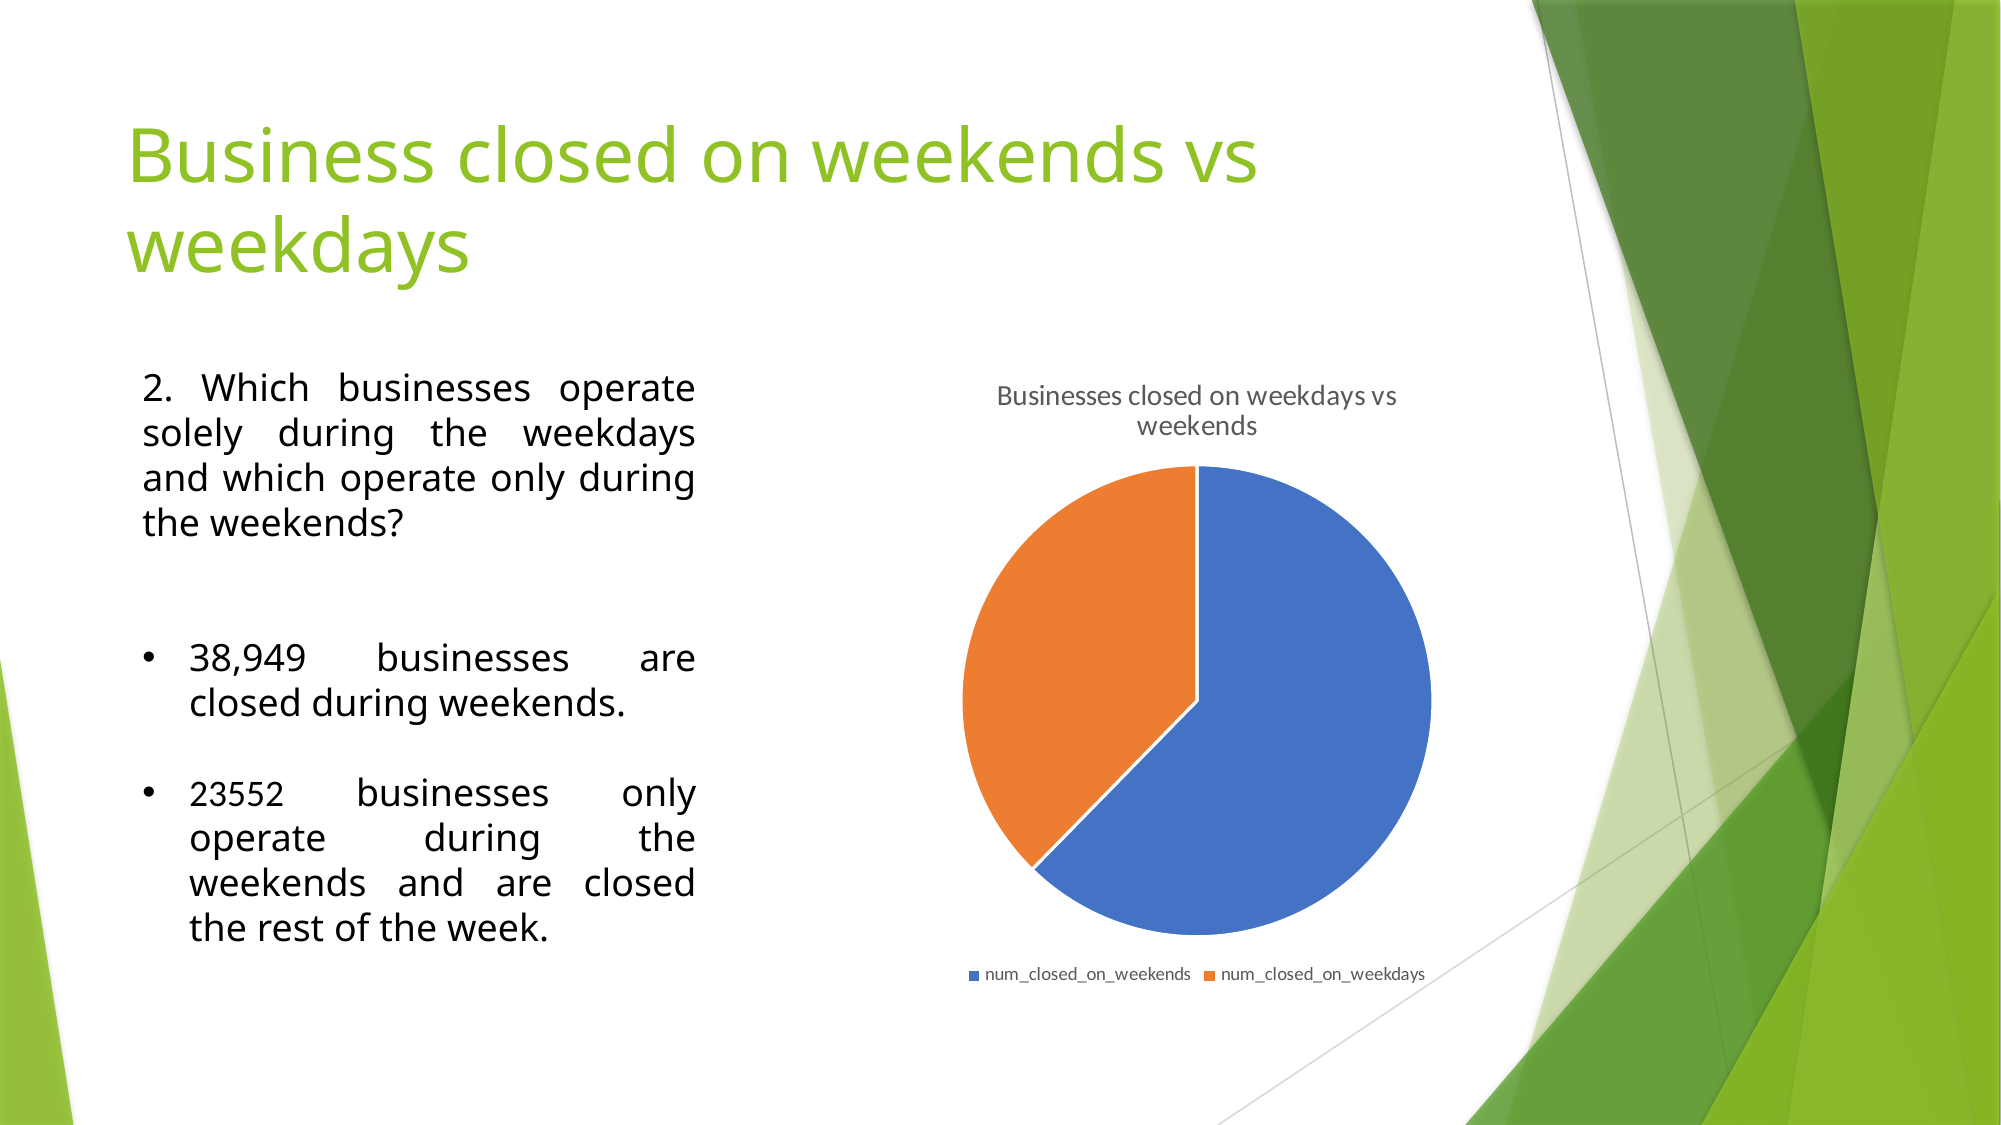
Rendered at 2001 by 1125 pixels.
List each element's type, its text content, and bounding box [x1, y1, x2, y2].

title Business closed on weekends vs weekdays [111, 99, 1522, 317]
chart [872, 353, 1522, 992]
text_box 2. Which businesses operate solely during the weekdays and which operate only during the weekends? 38,949 businesses are closed during weekends. 23552 businesses only operate during the weekends and are closed the rest of the week. [127, 356, 712, 957]
